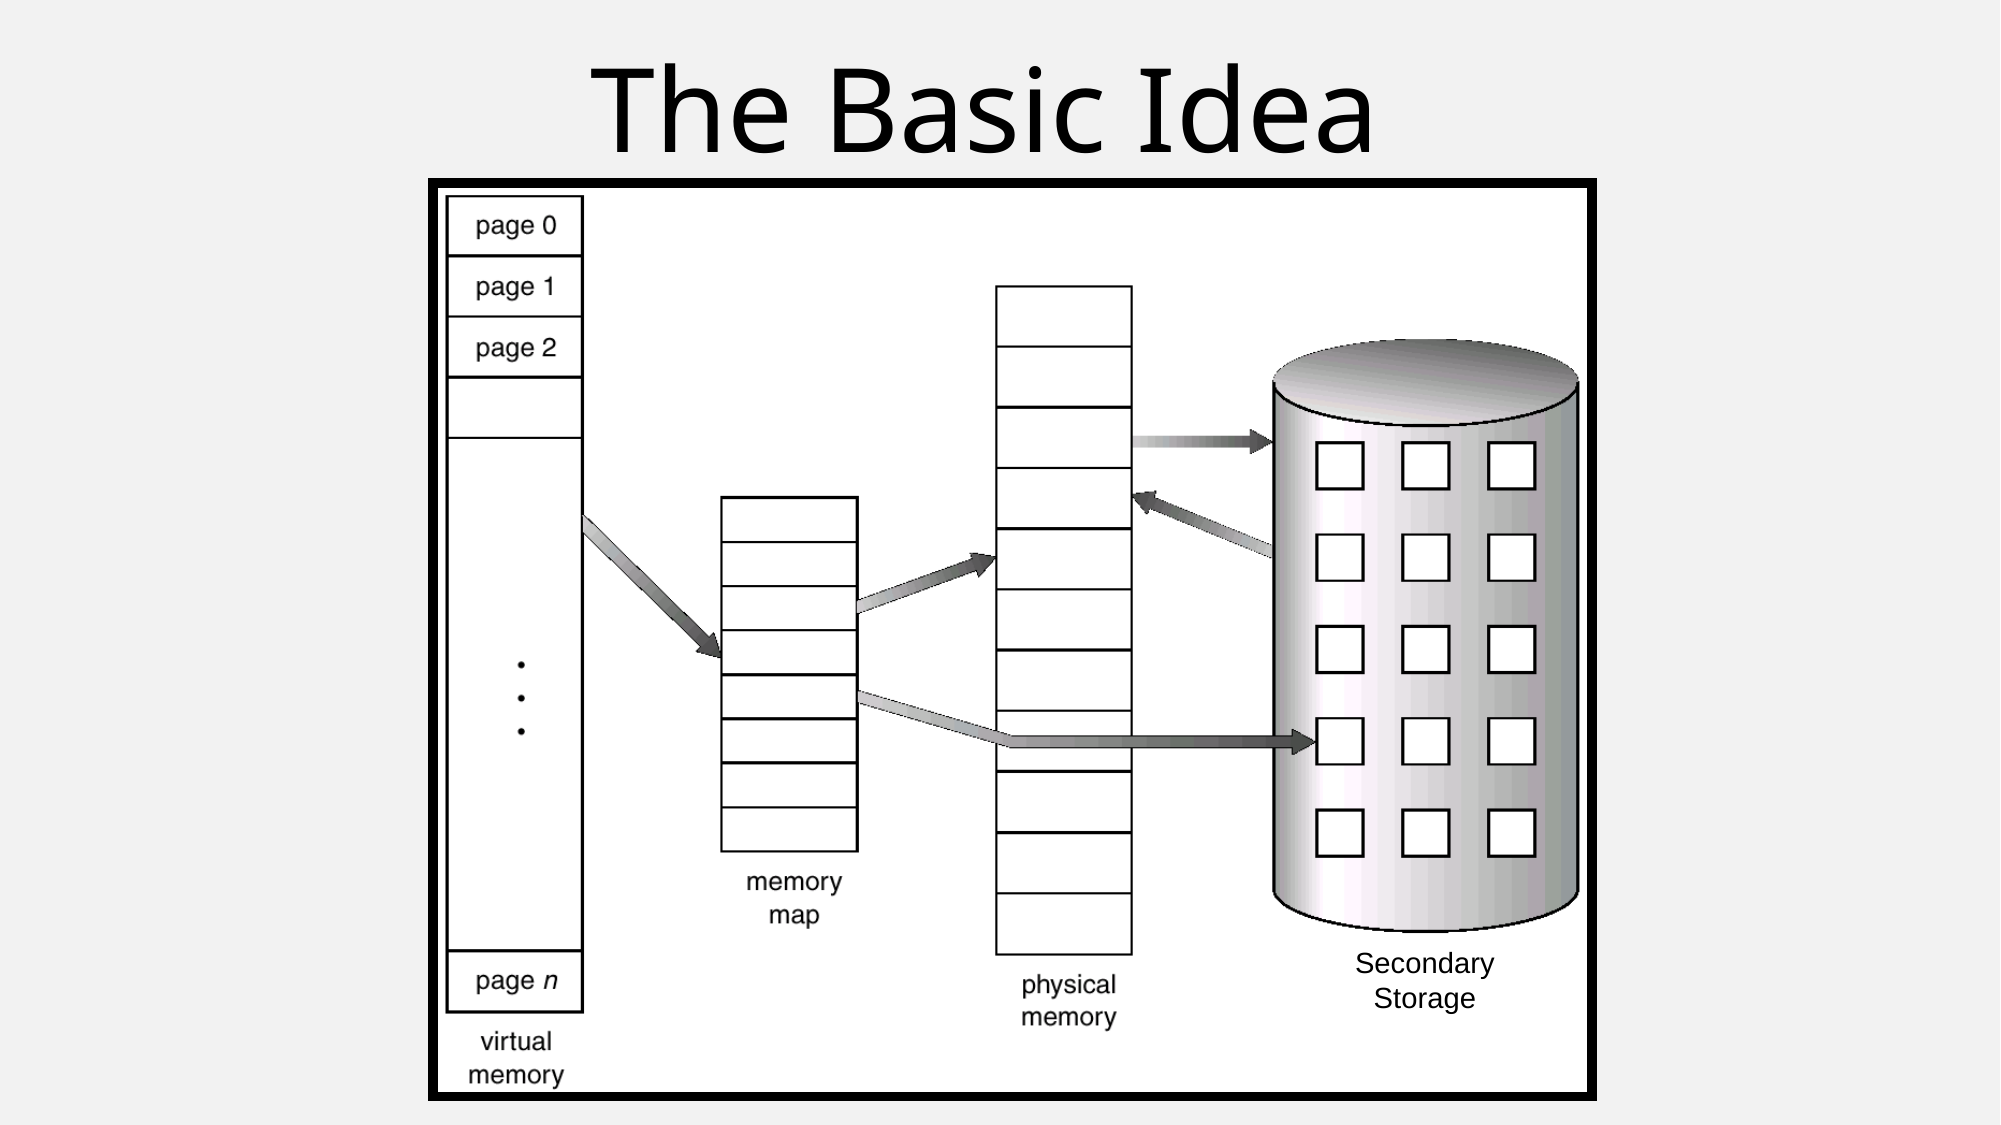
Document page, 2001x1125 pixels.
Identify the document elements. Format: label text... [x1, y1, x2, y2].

picture [437, 187, 1588, 1092]
text_box The Basic Idea [275, 37, 1725, 175]
